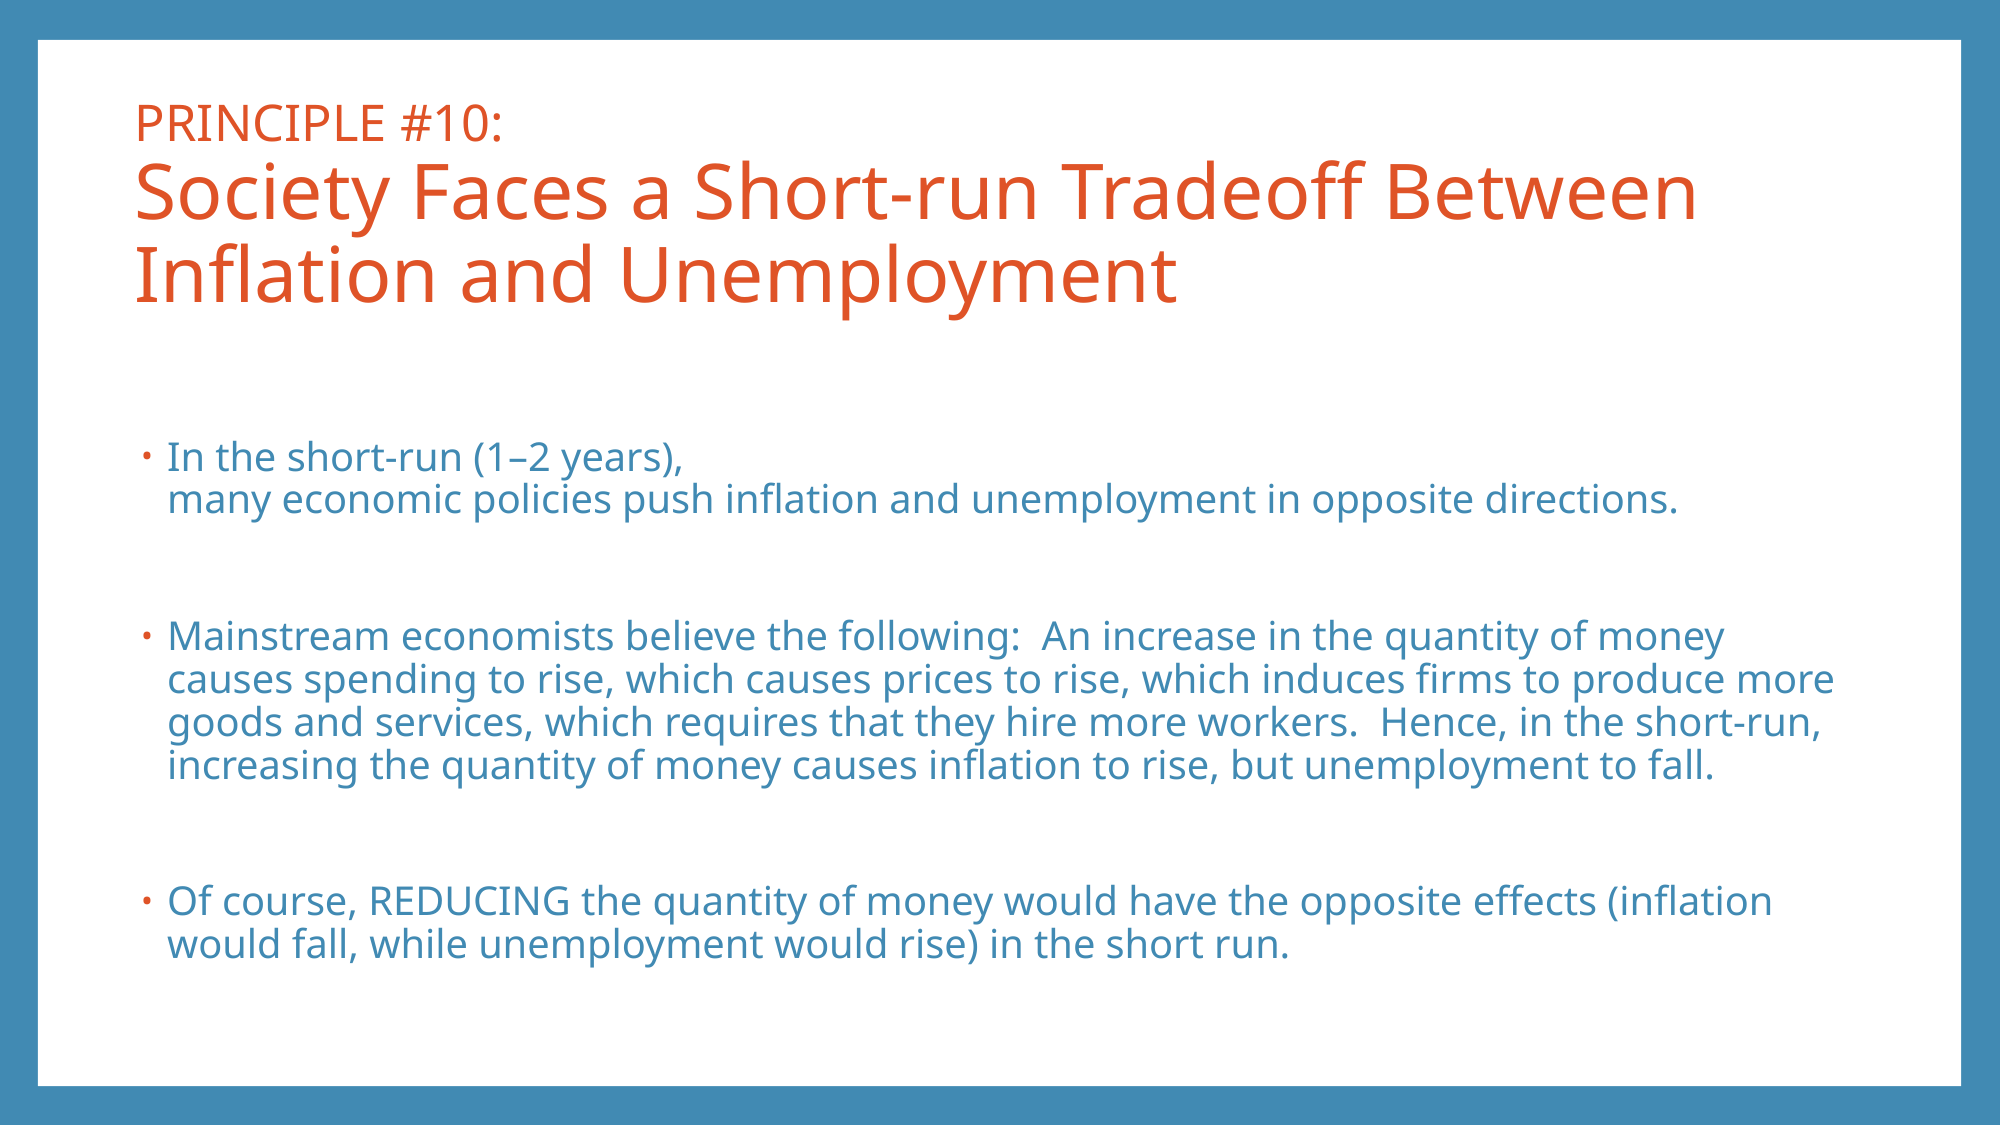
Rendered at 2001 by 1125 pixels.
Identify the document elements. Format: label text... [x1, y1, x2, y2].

list In the short-run (1–2 years), many economic policies push inflation and unemployment in opposite directions. Mainstream economists believe the following: An increase in the quantity of money causes spending to rise, which causes prices to rise, which induces firms to produce more goods and services, which requires that they hire more workers. Hence, in the short-run, increasing the quantity of money causes inflation to rise, but unemployment to fall. Of course, REDUCING the quantity of money would have the opposite effects (inflation would fall, while unemployment would rise) in the short run. [119, 429, 1873, 1017]
title PRINCIPLE #10: Society Faces a Short-run Tradeoff Between Inflation and Unemployment [119, 89, 1879, 328]
